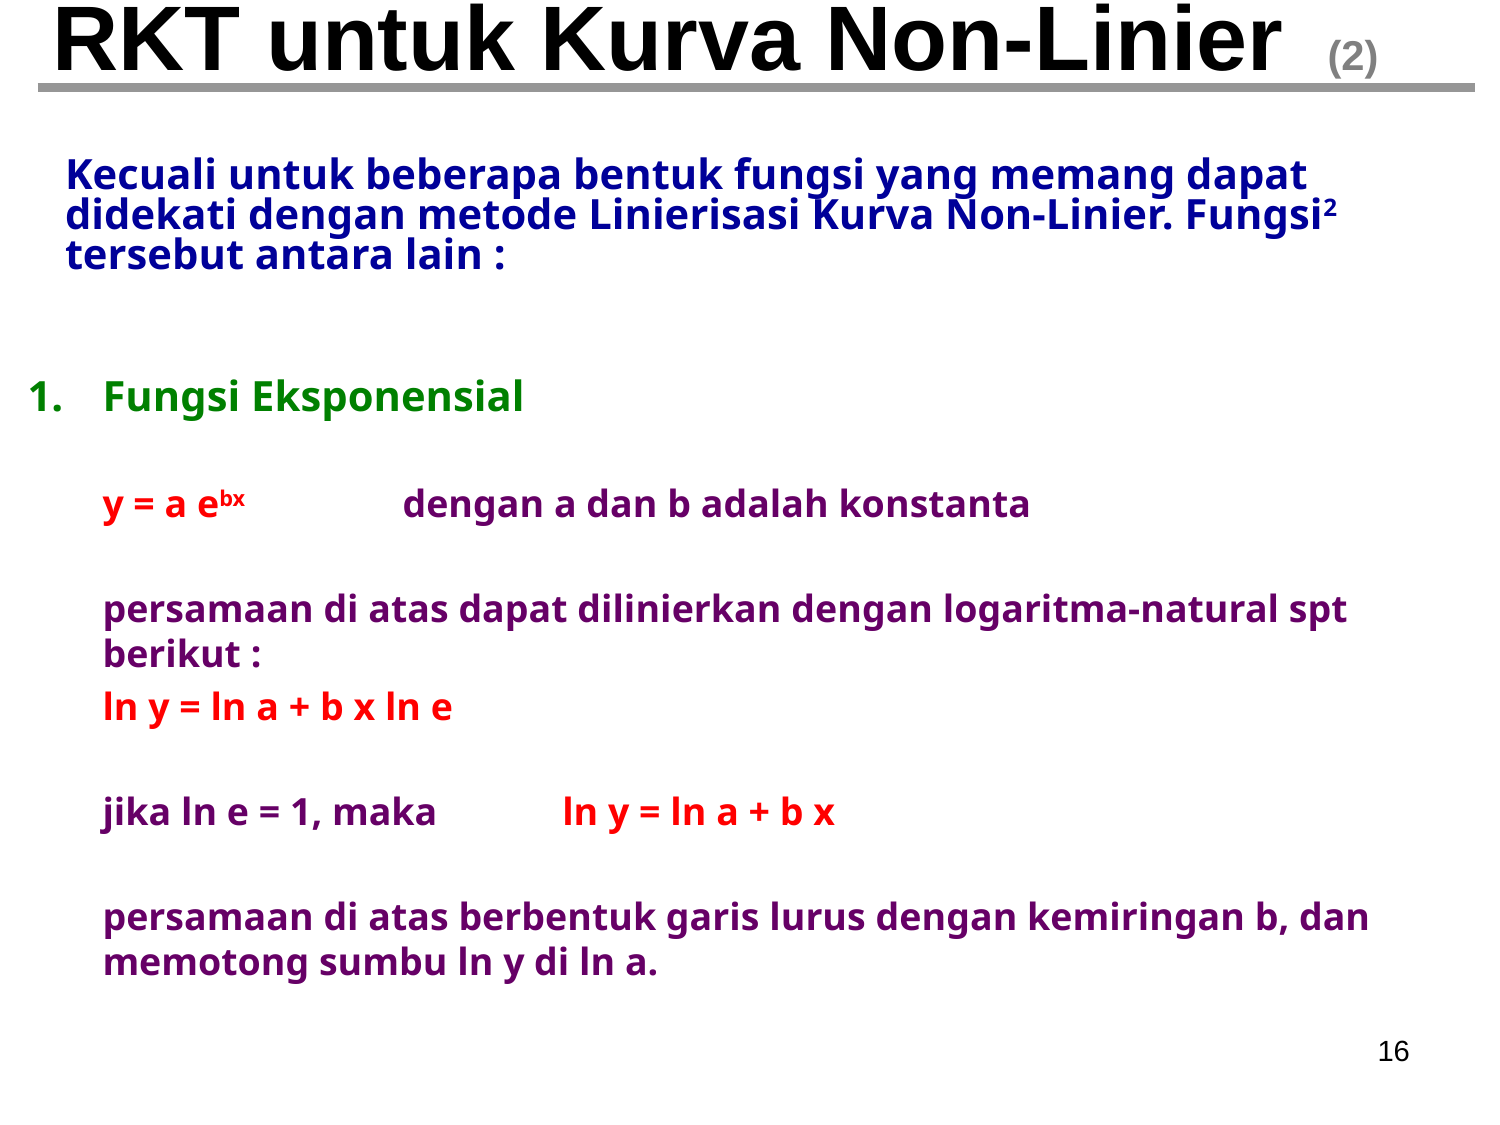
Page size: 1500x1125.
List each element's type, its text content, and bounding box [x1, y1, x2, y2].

text_box Fungsi Eksponensial y = a ebx dengan a dan b adalah konstanta persamaan di atas dapat dilinierkan dengan logaritma-natural spt berikut : ln y = ln a + b x ln e jika ln e = 1, maka ln y = ln a + b x persamaan di atas berbentuk garis lurus dengan kemiringan b, dan memotong sumbu ln y di ln a. [12, 362, 1500, 963]
list Kecuali untuk beberapa bentuk fungsi yang memang dapat didekati dengan metode Linierisasi Kurva Non-Linier. Fungsi2 tersebut antara lain : [50, 149, 1450, 288]
slide_number ‹#› [1074, 1024, 1425, 1103]
title RKT untuk Kurva Non-Linier (2) [37, 0, 1438, 68]
